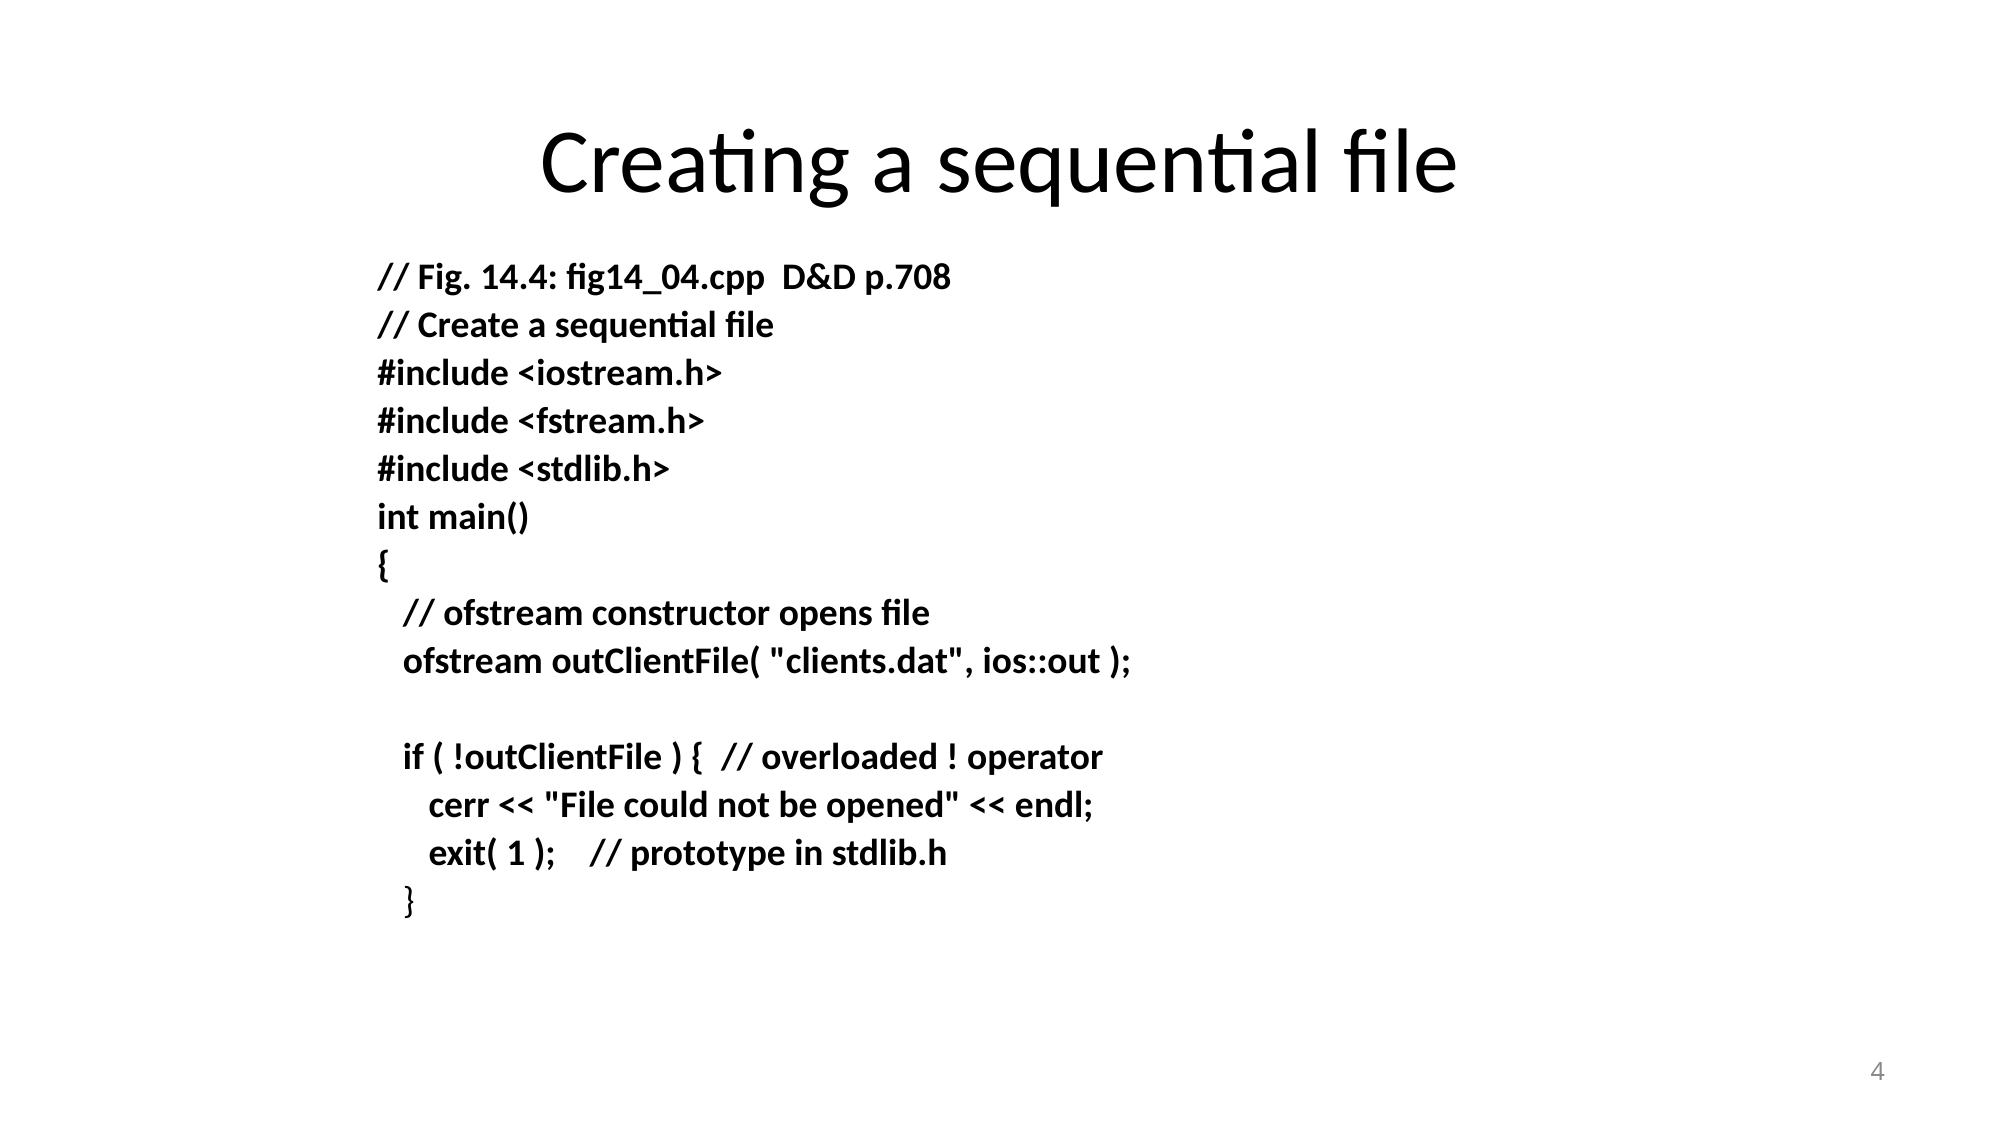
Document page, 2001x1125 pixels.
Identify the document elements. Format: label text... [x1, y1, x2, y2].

list // Fig. 14.4: fig14_04.cpp D&D p.708 // Create a sequential file #include <iostream.h> #include <fstream.h> #include <stdlib.h> int main() { // ofstream constructor opens file ofstream outClientFile( "clients.dat", ios::out ); if ( !outClientFile ) { // overloaded ! operator cerr << "File could not be opened" << endl; exit( 1 ); // prototype in stdlib.h } [362, 249, 1638, 1000]
text_box 4 [1433, 1042, 1900, 1103]
title Creating a sequential file [362, 75, 1638, 238]
